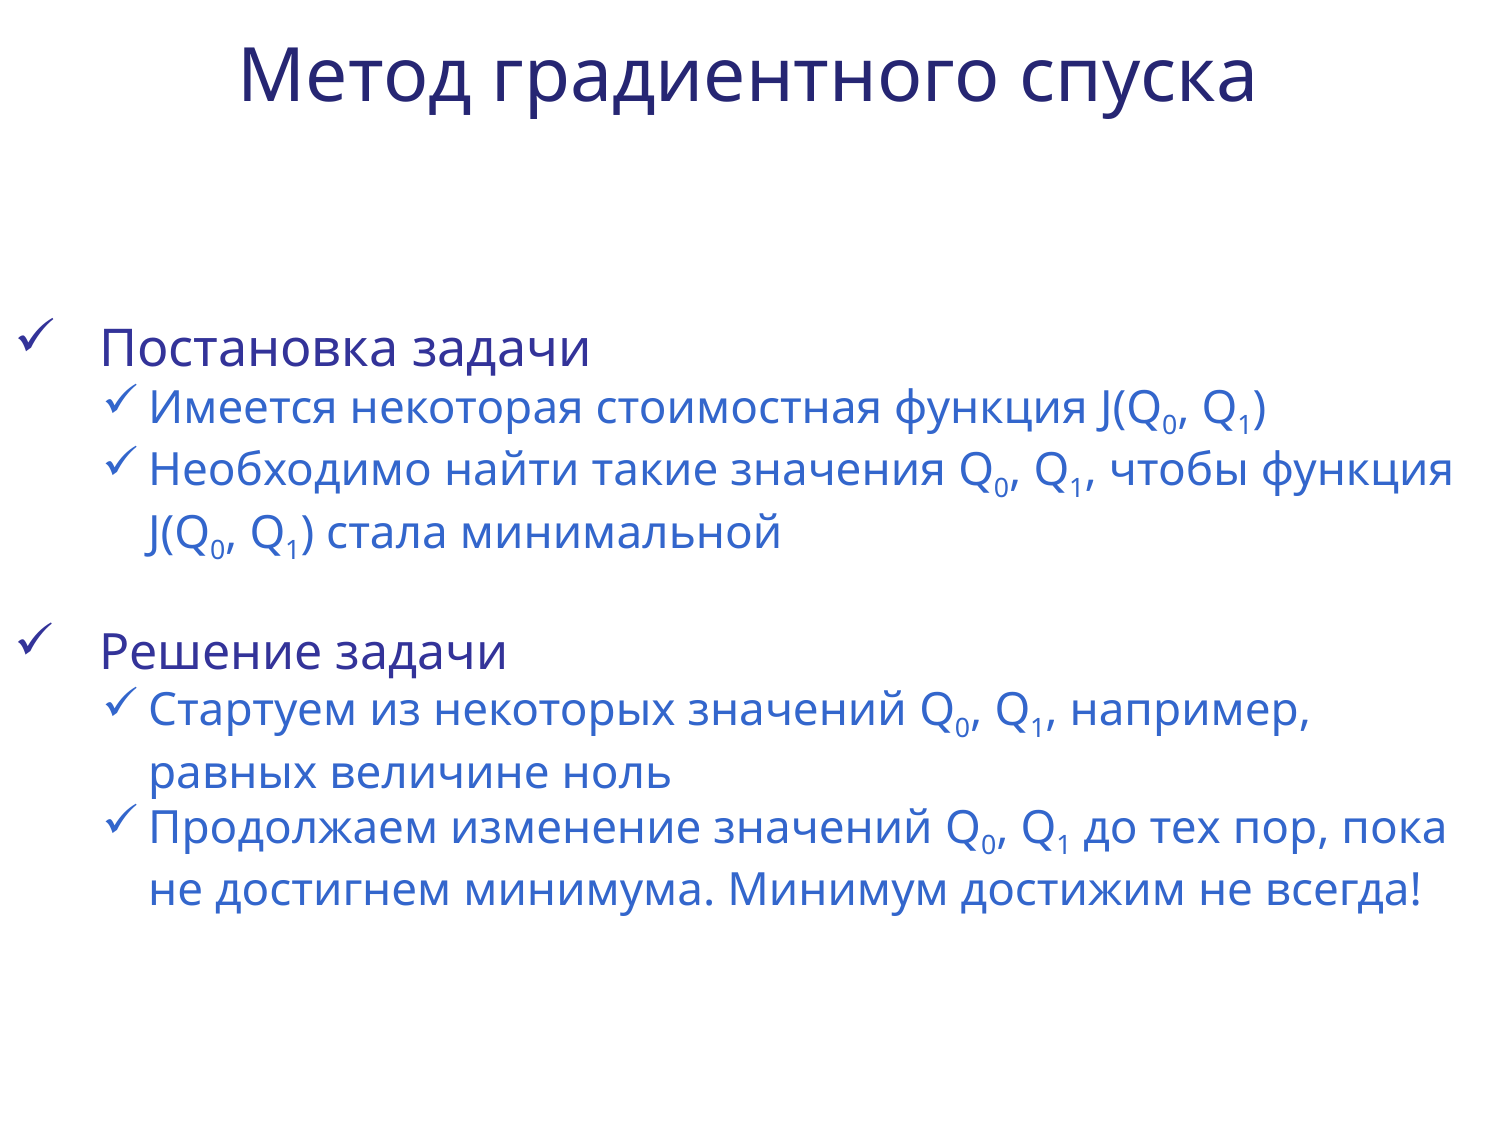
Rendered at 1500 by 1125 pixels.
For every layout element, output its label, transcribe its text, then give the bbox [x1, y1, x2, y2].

text_box Постановка задачи Имеется некоторая стоимостная функция J(Q0, Q1) Необходимо найти такие значения Q0, Q1, чтобы функция J(Q0, Q1) стала минимальной Решение задачи Стартуем из некоторых значений Q0, Q1, например, равных величине ноль Продолжаем изменение значений Q0, Q1 до тех пор, пока не достигнем минимума. Минимум достижим не всегда! [0, 307, 1500, 923]
text_box Метод градиентного спуска [0, 19, 1499, 124]
